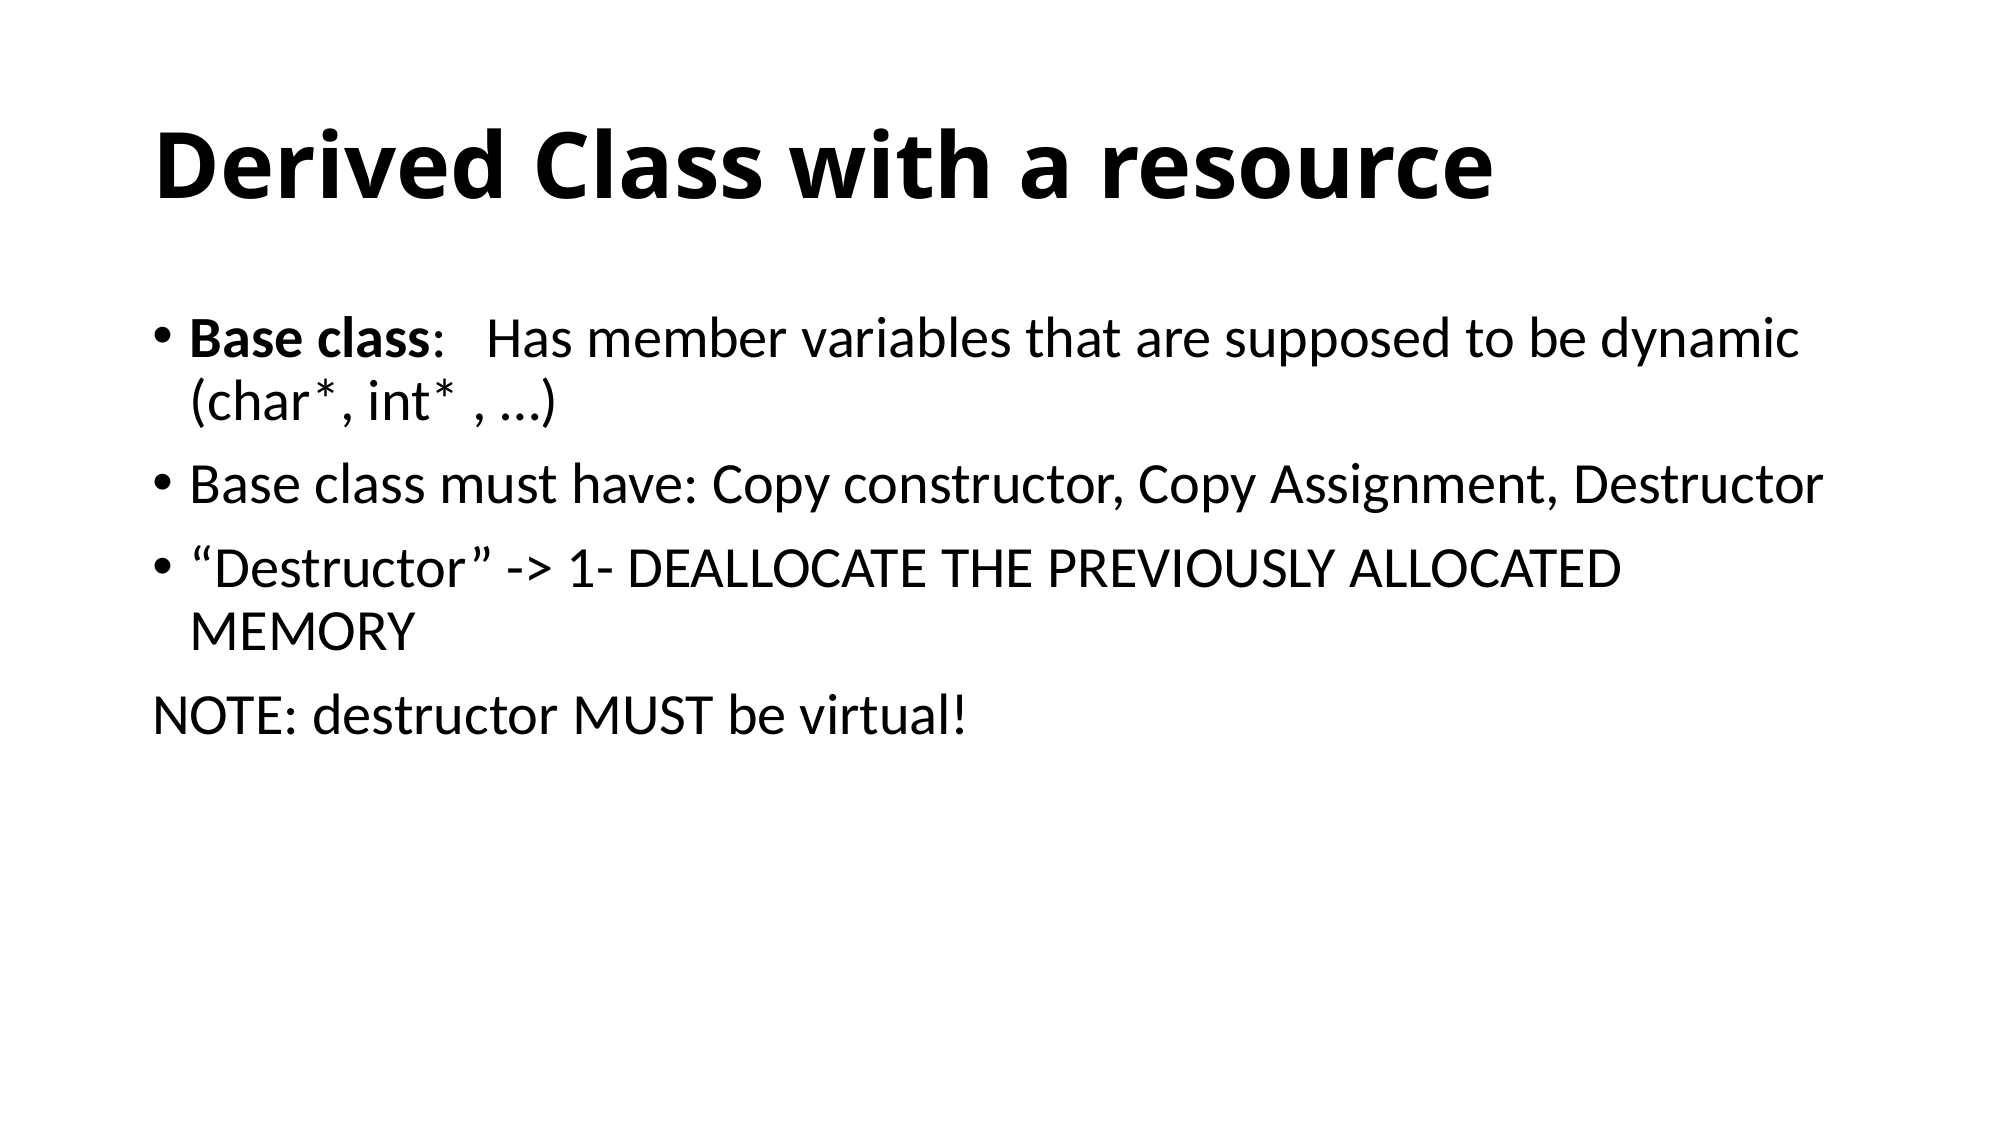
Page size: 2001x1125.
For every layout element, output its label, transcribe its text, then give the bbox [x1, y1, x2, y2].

list Base class: Has member variables that are supposed to be dynamic (char*, int* , …) Base class must have: Copy constructor, Copy Assignment, Destructor “Destructor” -> 1- DEALLOCATE THE PREVIOUSLY ALLOCATED MEMORY NOTE: destructor MUST be virtual! [137, 299, 1863, 1014]
title Derived Class with a resource [137, 59, 1863, 278]
